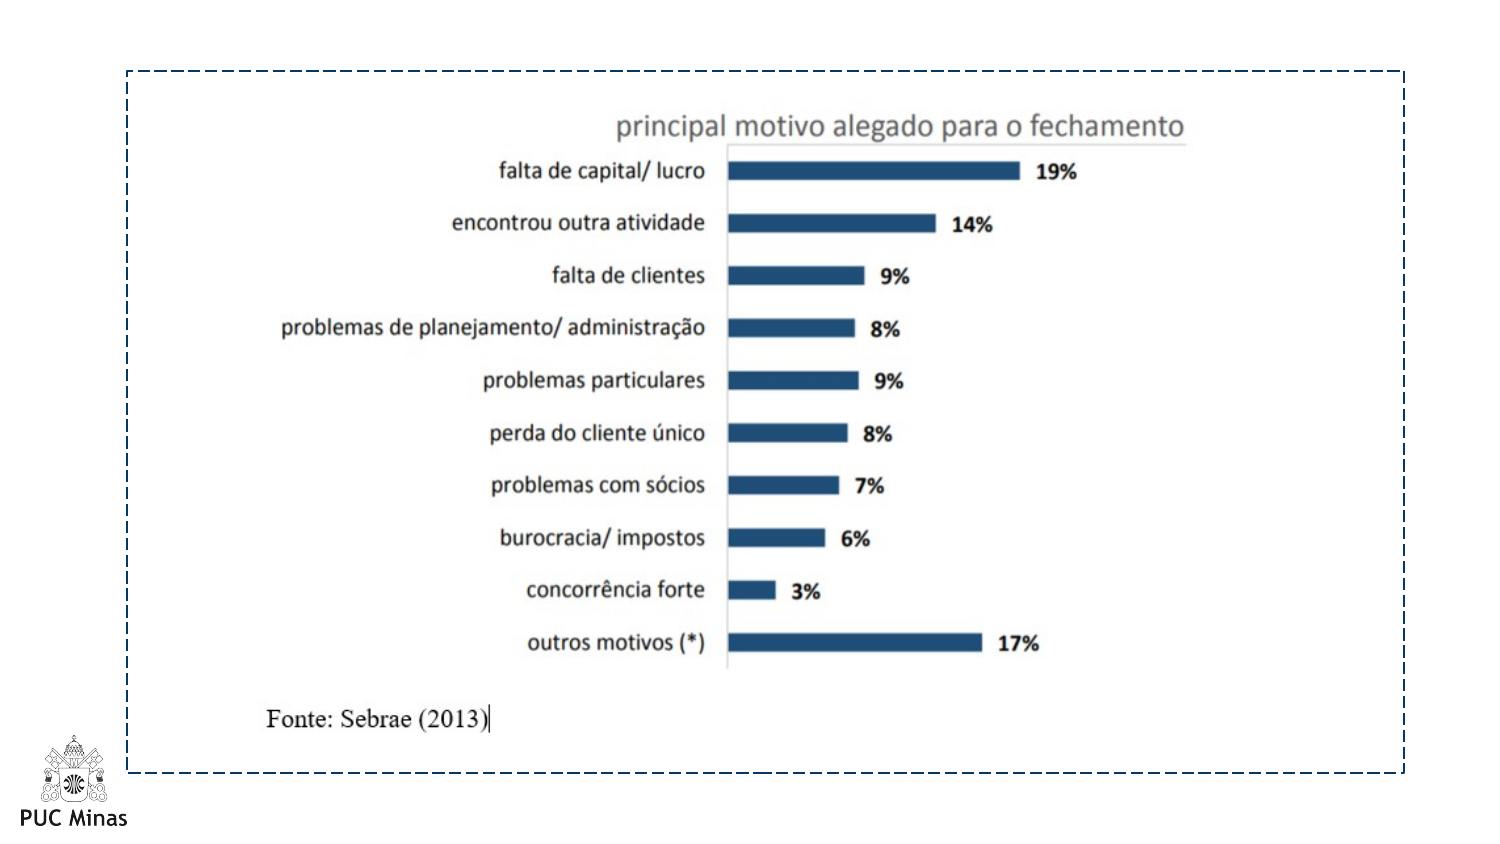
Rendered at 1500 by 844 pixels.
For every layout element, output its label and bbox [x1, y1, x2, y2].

picture [195, 78, 1304, 766]
picture [21, 735, 128, 826]
text_box [126, 70, 1405, 773]
